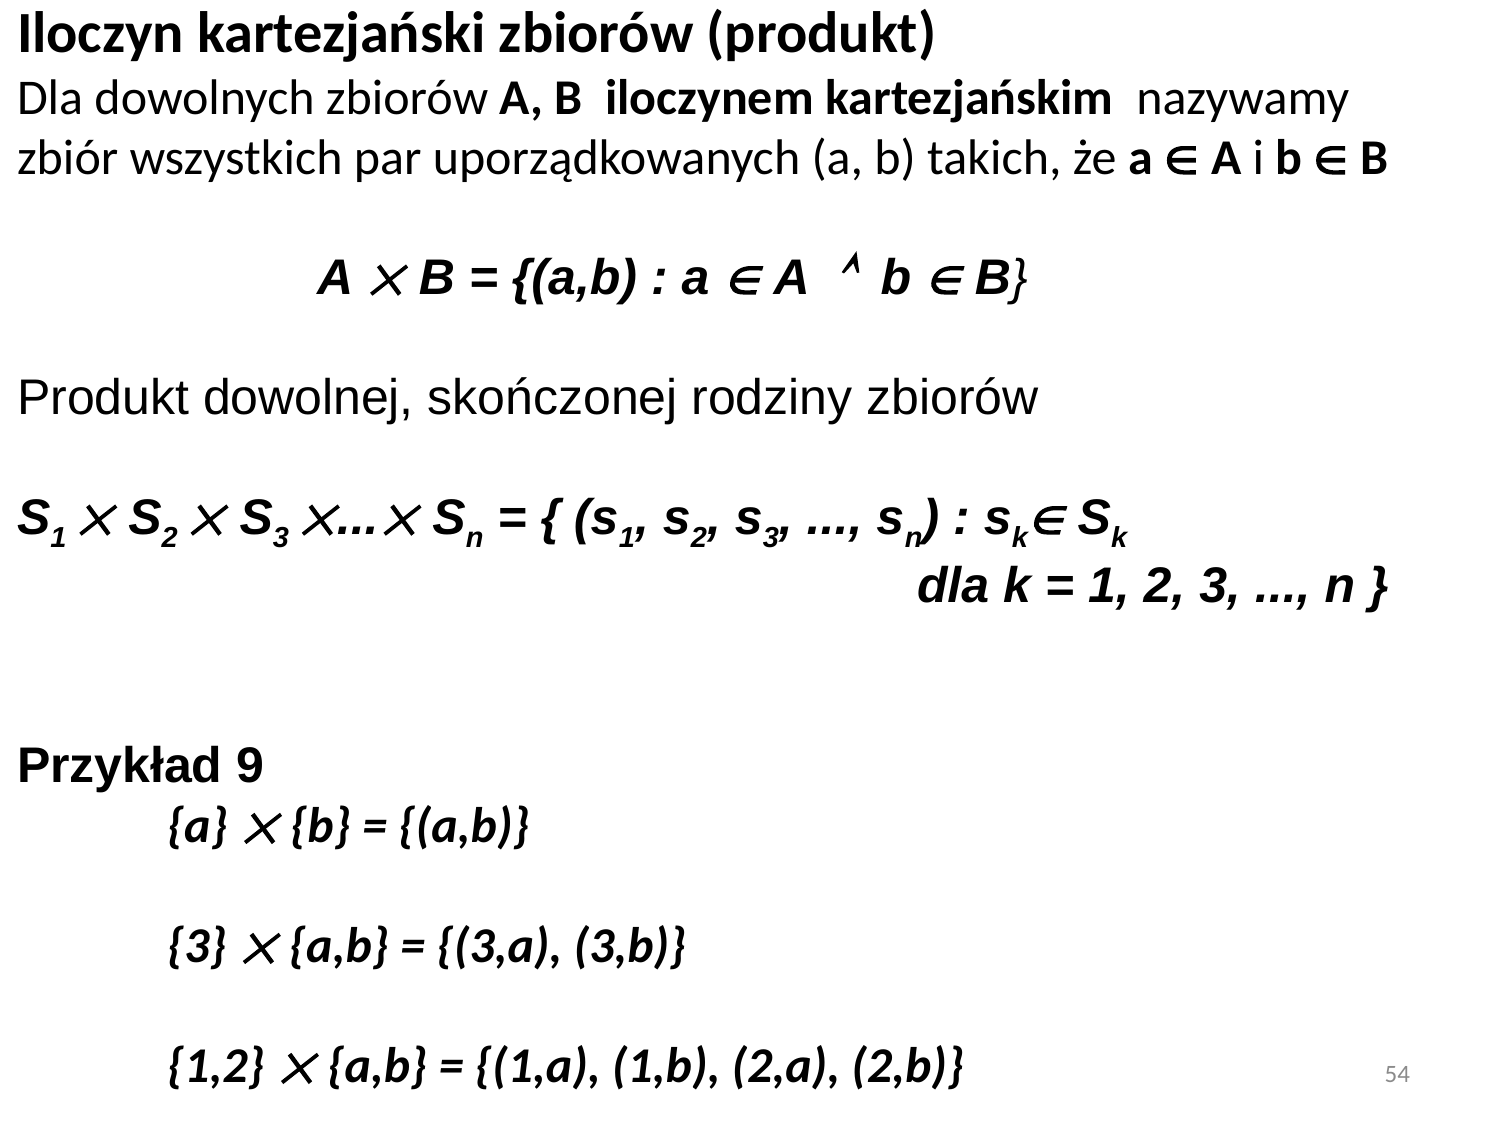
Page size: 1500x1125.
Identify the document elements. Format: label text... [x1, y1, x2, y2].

text_box Iloczyn kartezjański zbiorów (produkt) Dla dowolnych zbiorów A, B iloczynem kartezjańskim nazywamy zbiór wszystkich par uporządkowanych (a, b) takich, że a  A i b  B A  B = {(a,b) : a  A  b  B} Produkt dowolnej, skończonej rodziny zbiorów S1  S2  S3 ... Sn = { (s1, s2, s3, ..., sn) : sk Sk dla k = 1, 2, 3, ..., n } Przykład 9 {a}  {b} = {(a,b)} {3}  {a,b} = {(3,a), (3,b)} {1,2}  {a,b} = {(1,a), (1,b), (2,a), (2,b)} [2, 0, 1456, 1101]
